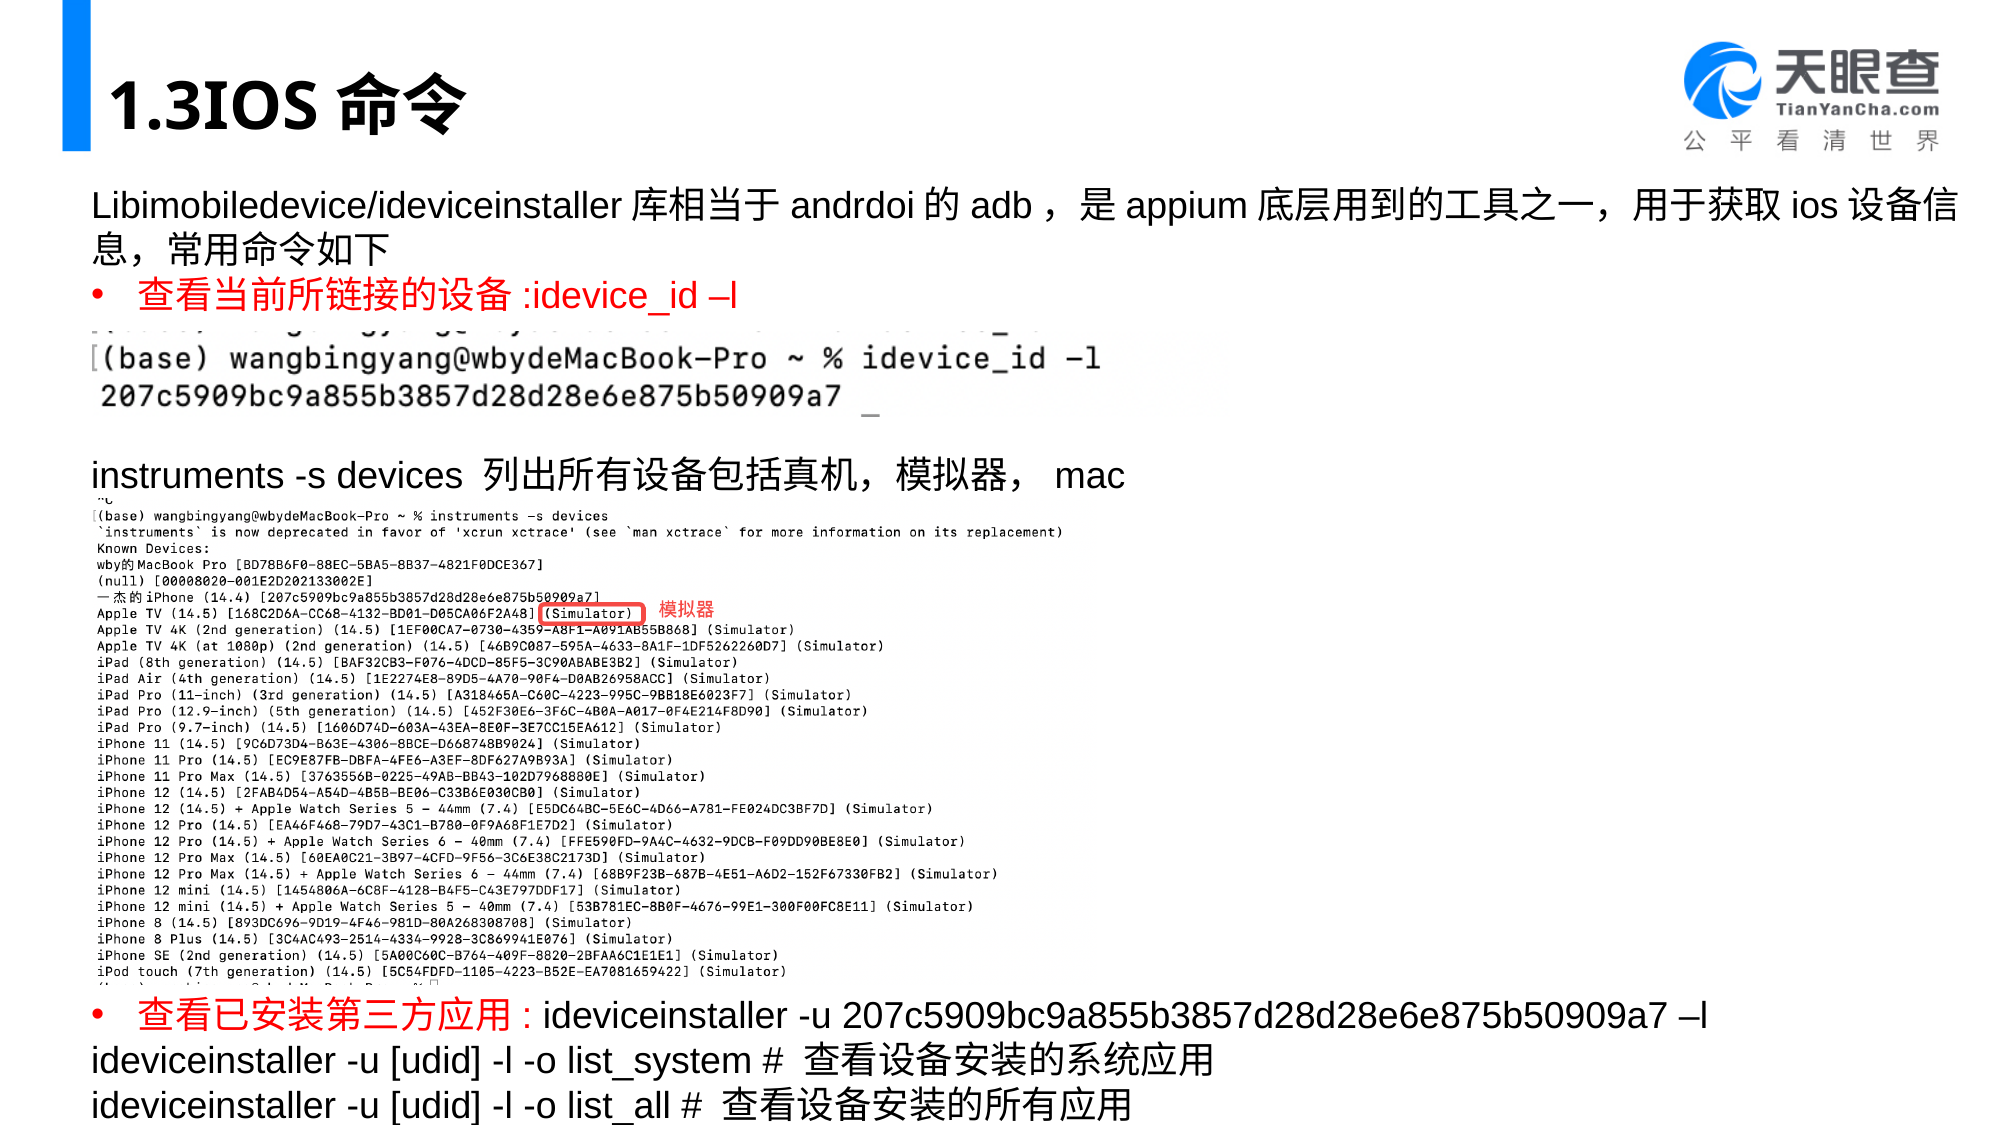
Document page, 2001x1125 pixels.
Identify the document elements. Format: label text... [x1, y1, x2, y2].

picture [0, 0, 2001, 1125]
text_box Libimobiledevice/ideviceinstaller库相当于andrdoi的adb，是appium底层用到的工具之一，用于获取ios设备信息，常用命令如下 查看当前所链接的设备:idevice_id –l instruments -s devices 列出所有设备包括真机，模拟器，mac 查看已安装第三方应用: ideviceinstaller -u 207c5909bc9a855b3857d28d28e6e875b50909a7 –l ideviceinstaller -u [udid] -l -o list_system # 查看设备安装的系统应用 ideviceinstaller -u [udid] -l -o list_all # 查看设备安装的所有应用 [76, 174, 2000, 1125]
picture [92, 498, 1097, 985]
picture [92, 331, 1230, 417]
title 1.3IOS命令 [92, 0, 1680, 152]
